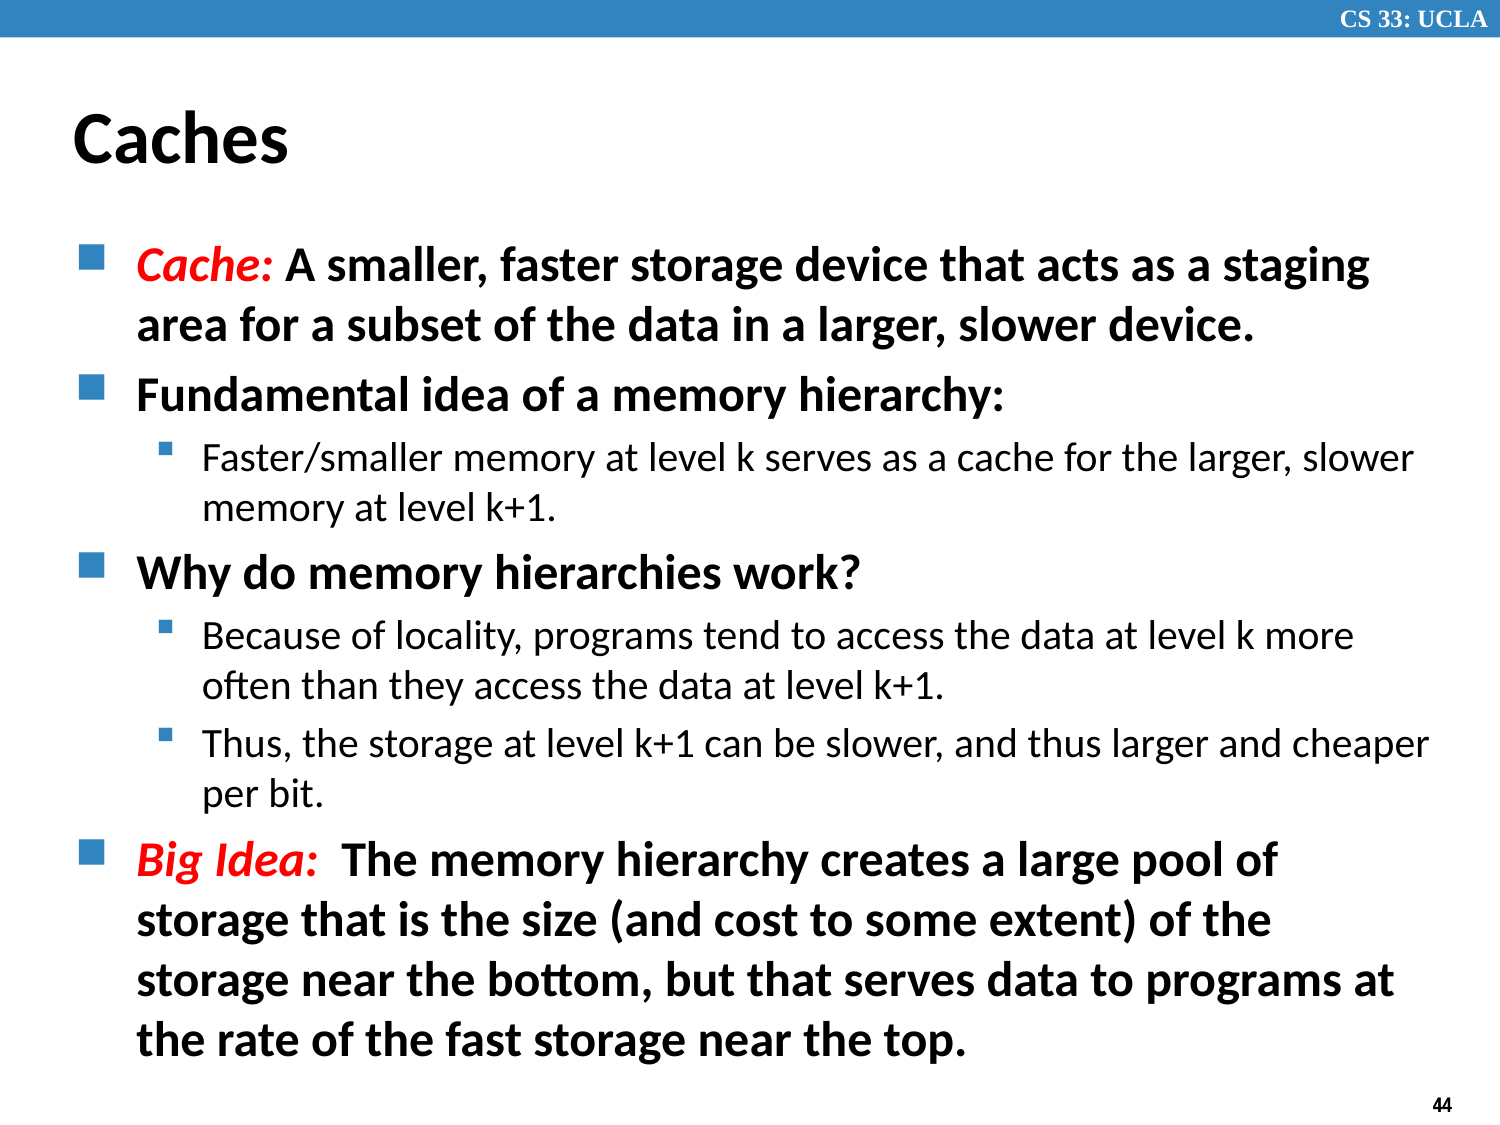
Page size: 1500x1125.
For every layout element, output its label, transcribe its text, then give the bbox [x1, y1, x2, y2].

title Caches [58, 71, 1305, 197]
list Cache: A smaller, faster storage device that acts as a staging area for a subset of the data in a larger, slower device. Fundamental idea of a memory hierarchy: Faster/smaller memory at level k serves as a cache for the larger, slower memory at level k+1. Why do memory hierarchies work? Because of locality, programs tend to access the data at level k more often than they access the data at level k+1. Thus, the storage at level k+1 can be slower, and thus larger and cheaper per bit. Big Idea: The memory hierarchy creates a large pool of storage that is the size (and cost to some extent) of the storage near the bottom, but that serves data to programs at the rate of the fast storage near the top. [64, 223, 1451, 1040]
